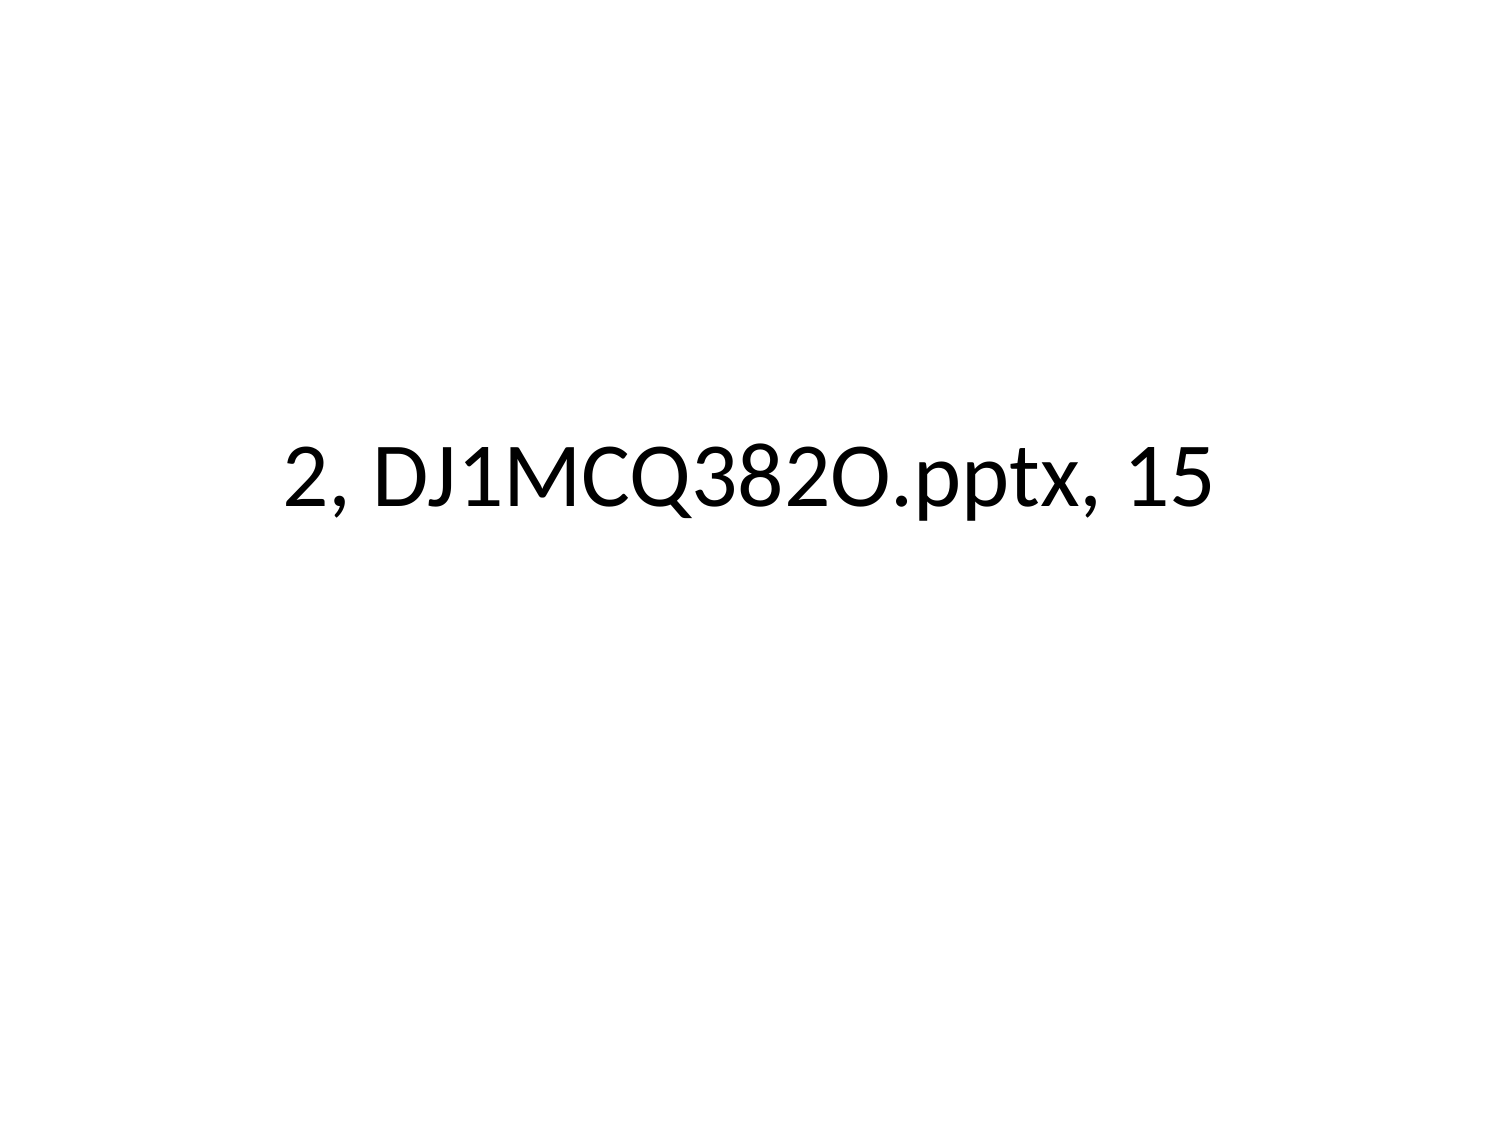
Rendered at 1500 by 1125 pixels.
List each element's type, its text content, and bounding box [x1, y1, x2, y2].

title 2, DJ1MCQ382O.pptx, 15 [112, 349, 1388, 591]
